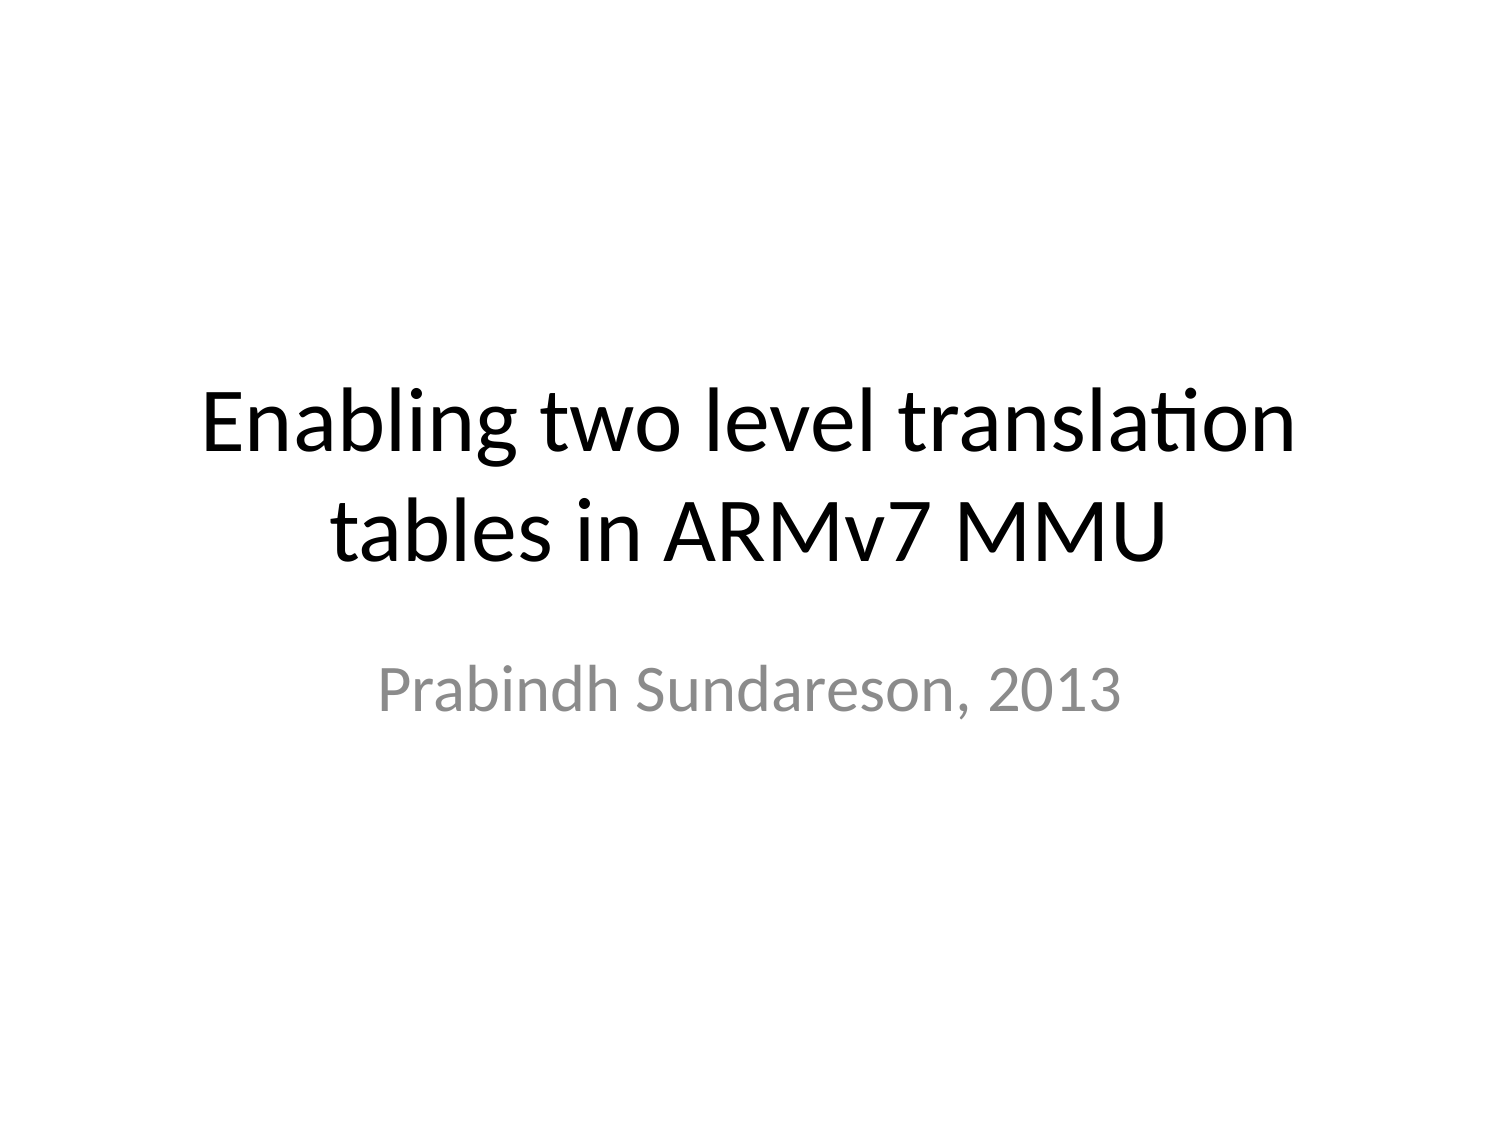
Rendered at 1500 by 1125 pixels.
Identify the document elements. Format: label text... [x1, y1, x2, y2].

subtitle Prabindh Sundareson, 2013 [225, 637, 1275, 925]
title Enabling two level translation tables in ARMv7 MMU [112, 349, 1388, 591]
